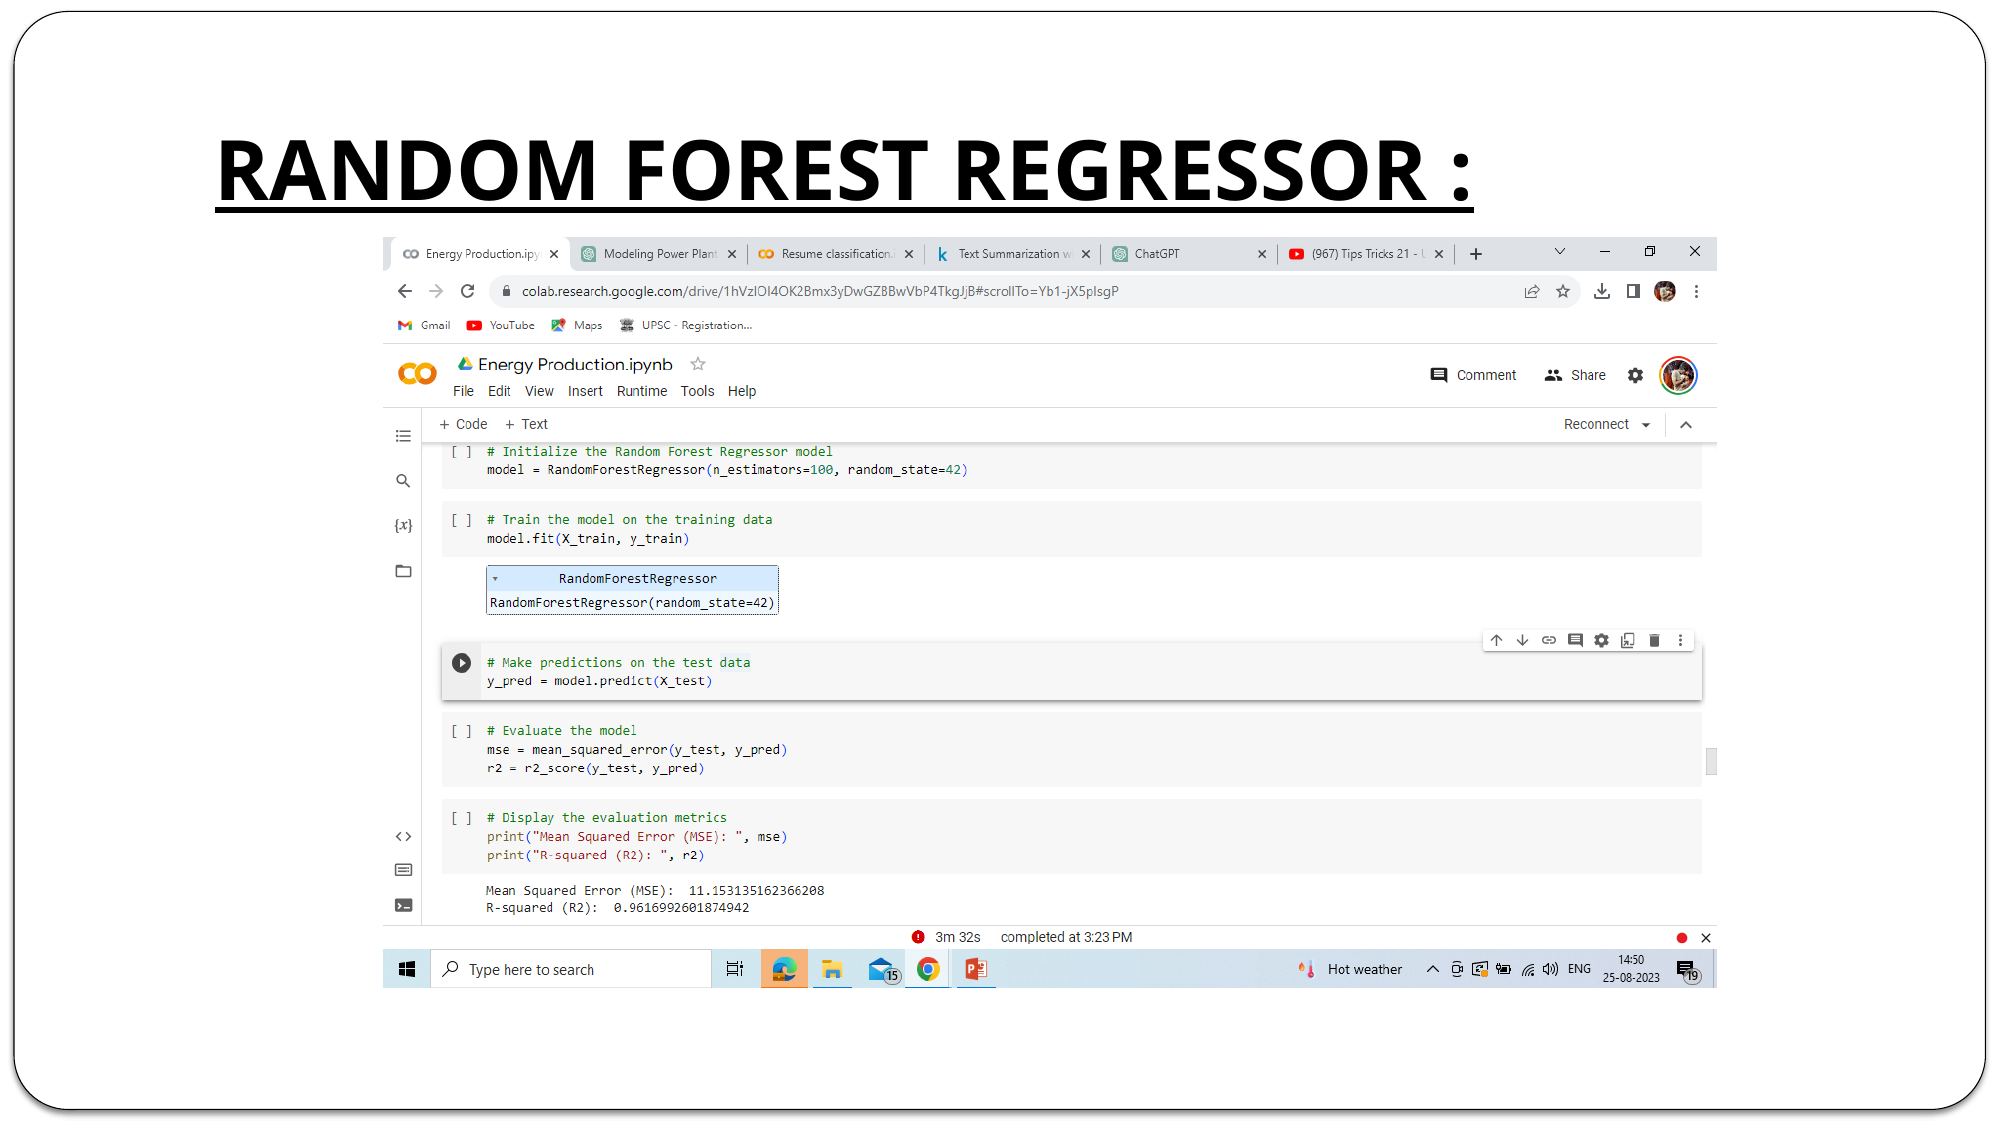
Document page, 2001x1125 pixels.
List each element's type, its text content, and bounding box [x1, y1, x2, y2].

title RANDOM FOREST REGRESSOR : [200, 45, 1900, 233]
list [382, 237, 1718, 988]
